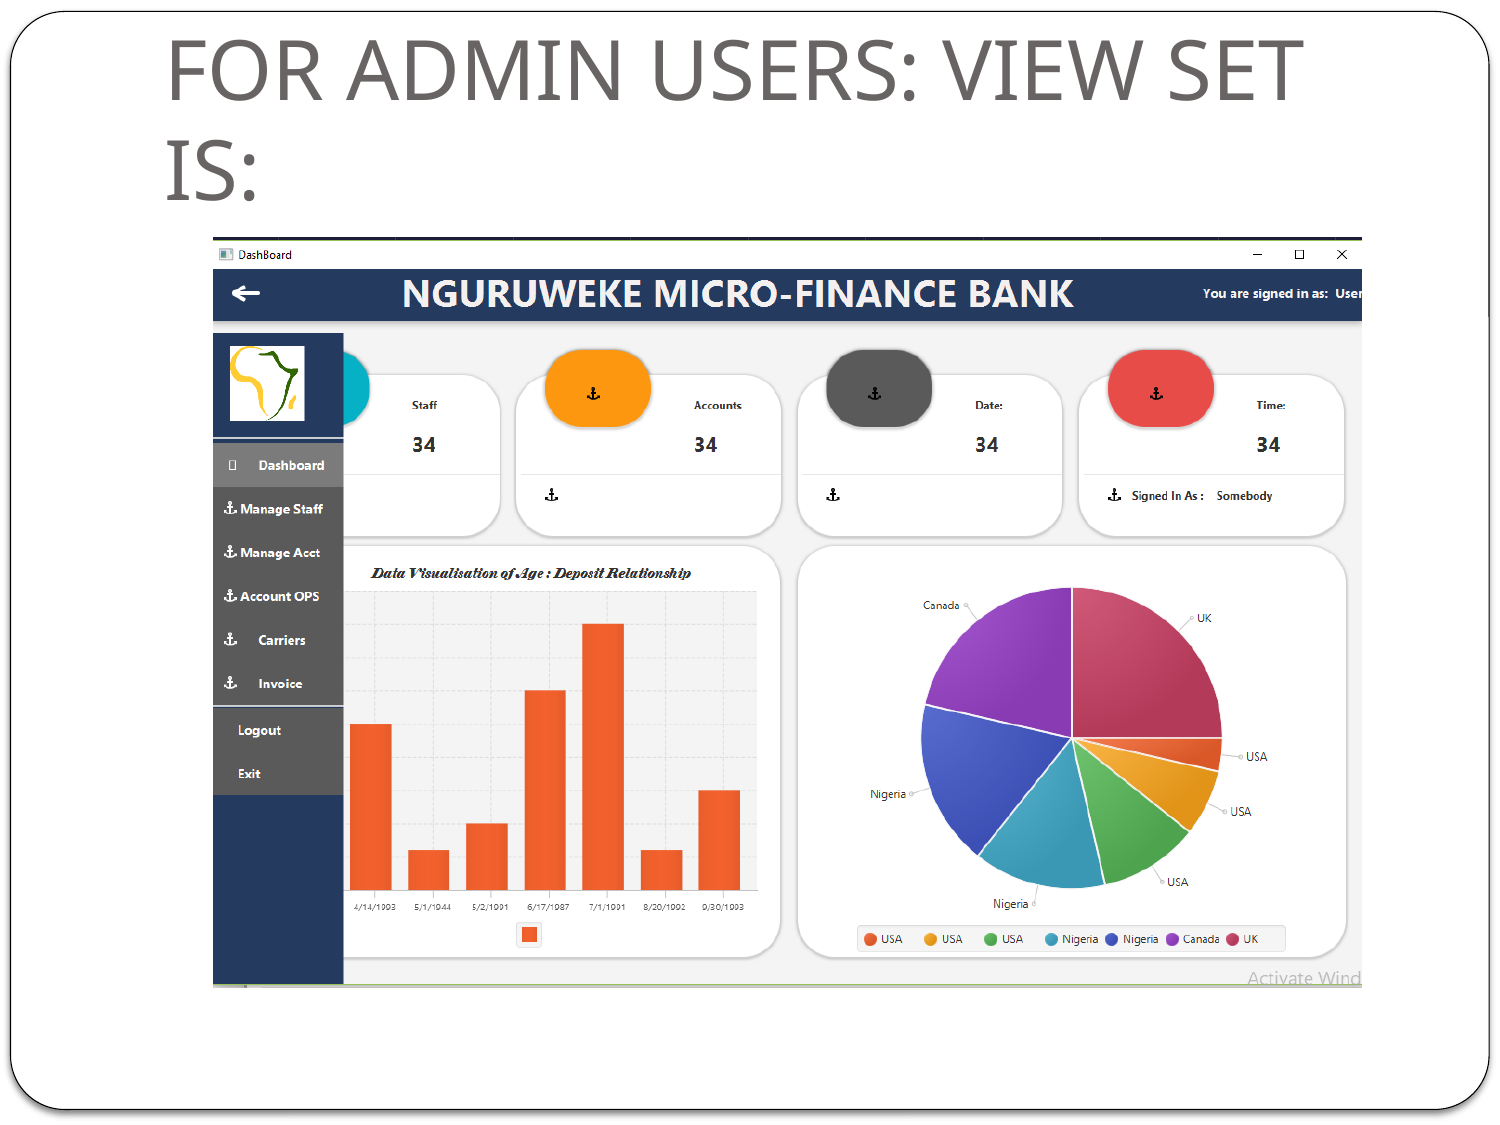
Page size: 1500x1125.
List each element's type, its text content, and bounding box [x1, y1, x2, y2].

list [213, 237, 1362, 988]
title FOR ADMIN USERS: VIEW SET IS: [150, 45, 1425, 233]
